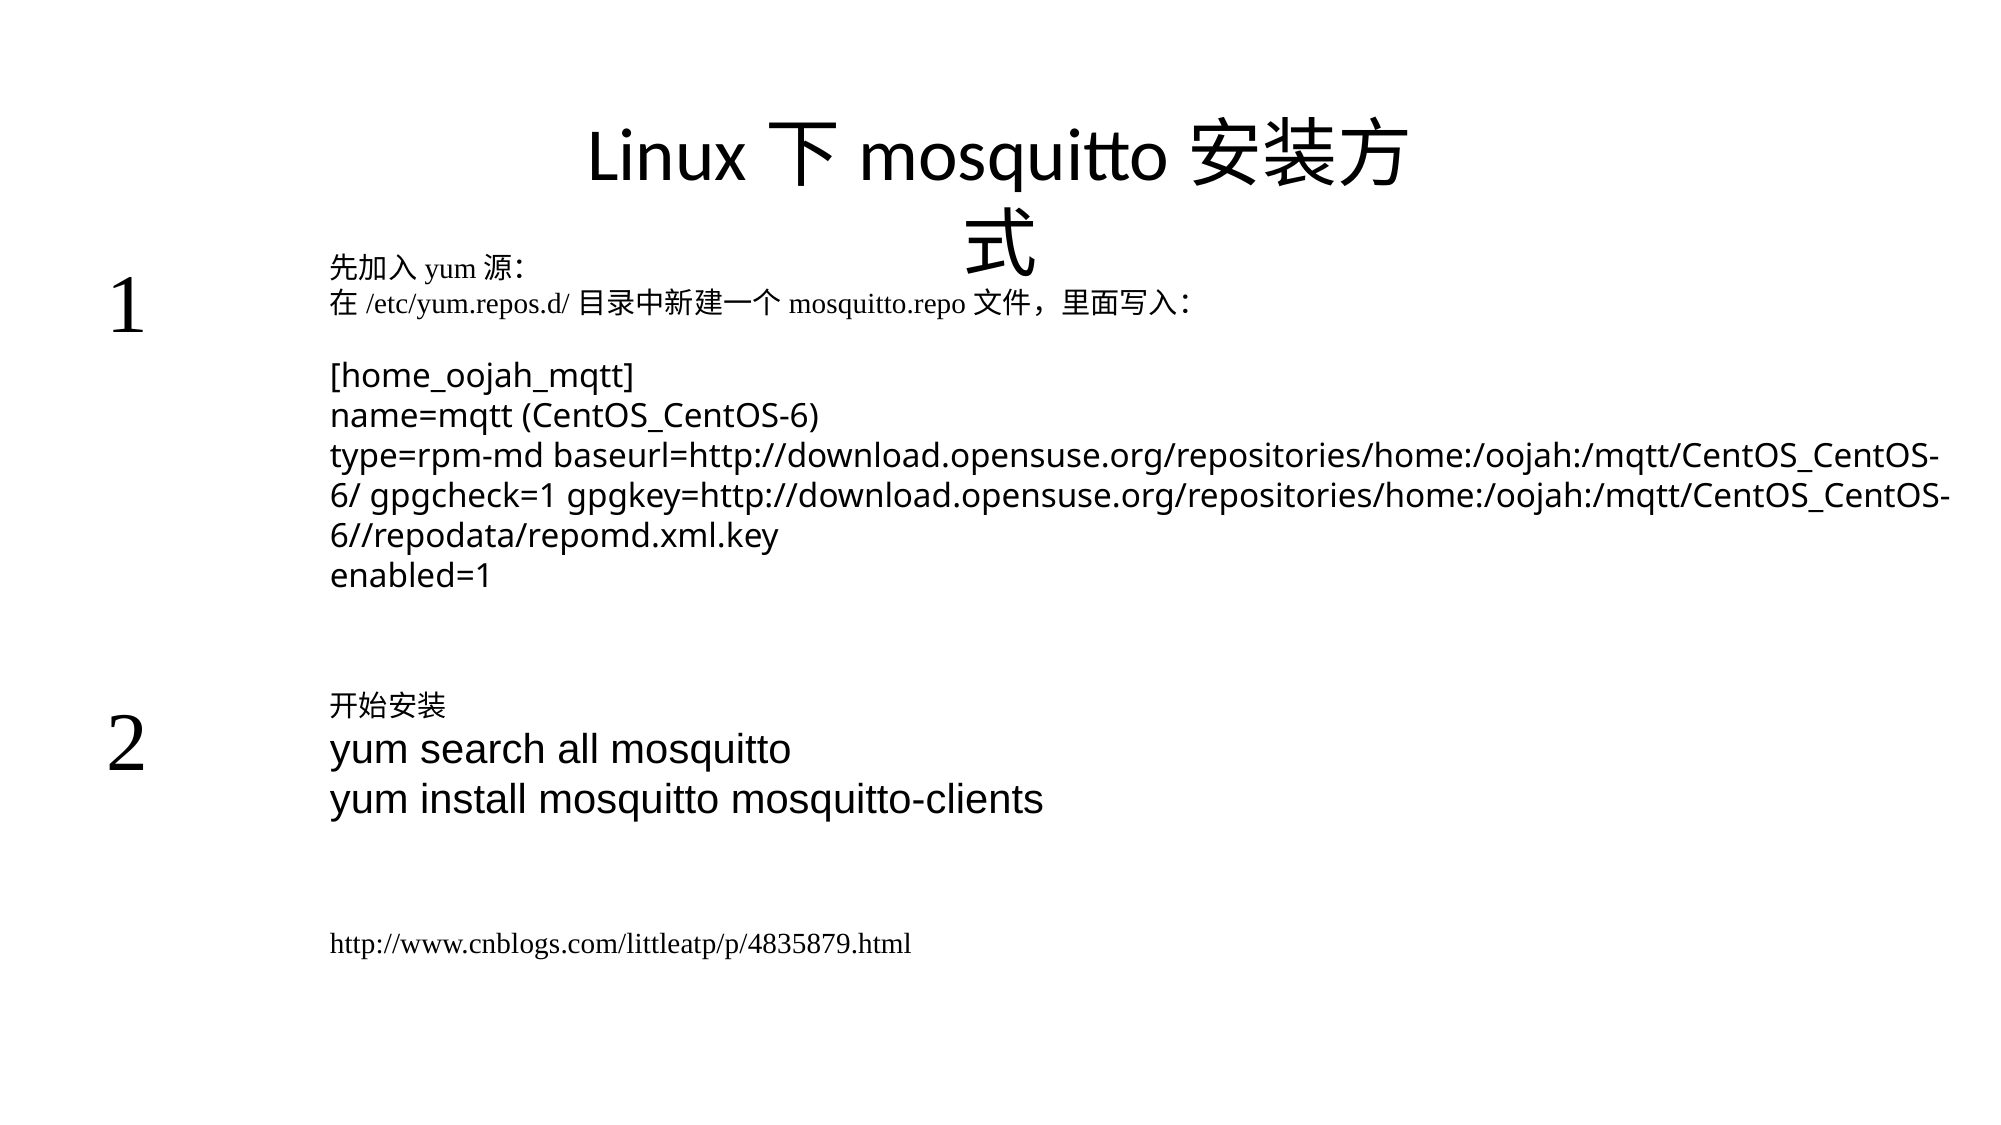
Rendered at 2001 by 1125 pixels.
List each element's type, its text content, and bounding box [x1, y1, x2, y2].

text_box 1 [92, 242, 153, 357]
text_box Linux下mosquitto安装方式 [535, 97, 1465, 242]
text_box http://www.cnblogs.com/littleatp/p/4835879.html [315, 917, 1245, 967]
text_box 开始安装 yum search all mosquitto yum install mosquitto mosquitto-clients [315, 679, 1245, 830]
text_box 2 [92, 679, 153, 795]
text_box 先加入yum源： 在/etc/yum.repos.d/目录中新建一个mosquitto.repo文件，里面写入： [home_oojah_mqtt] name=mqtt (CentOS_CentOS-6) type=rpm-md baseurl=http://download.opensuse.org/repositories/home:/oojah:/mqtt/CentOS_CentOS-6/ gpgcheck=1 gpgkey=http://download.opensuse.org/repositories/home:/oojah:/mqtt/CentOS_CentOS-6//repodata/repomd.xml.key enabled=1 [315, 242, 1969, 637]
